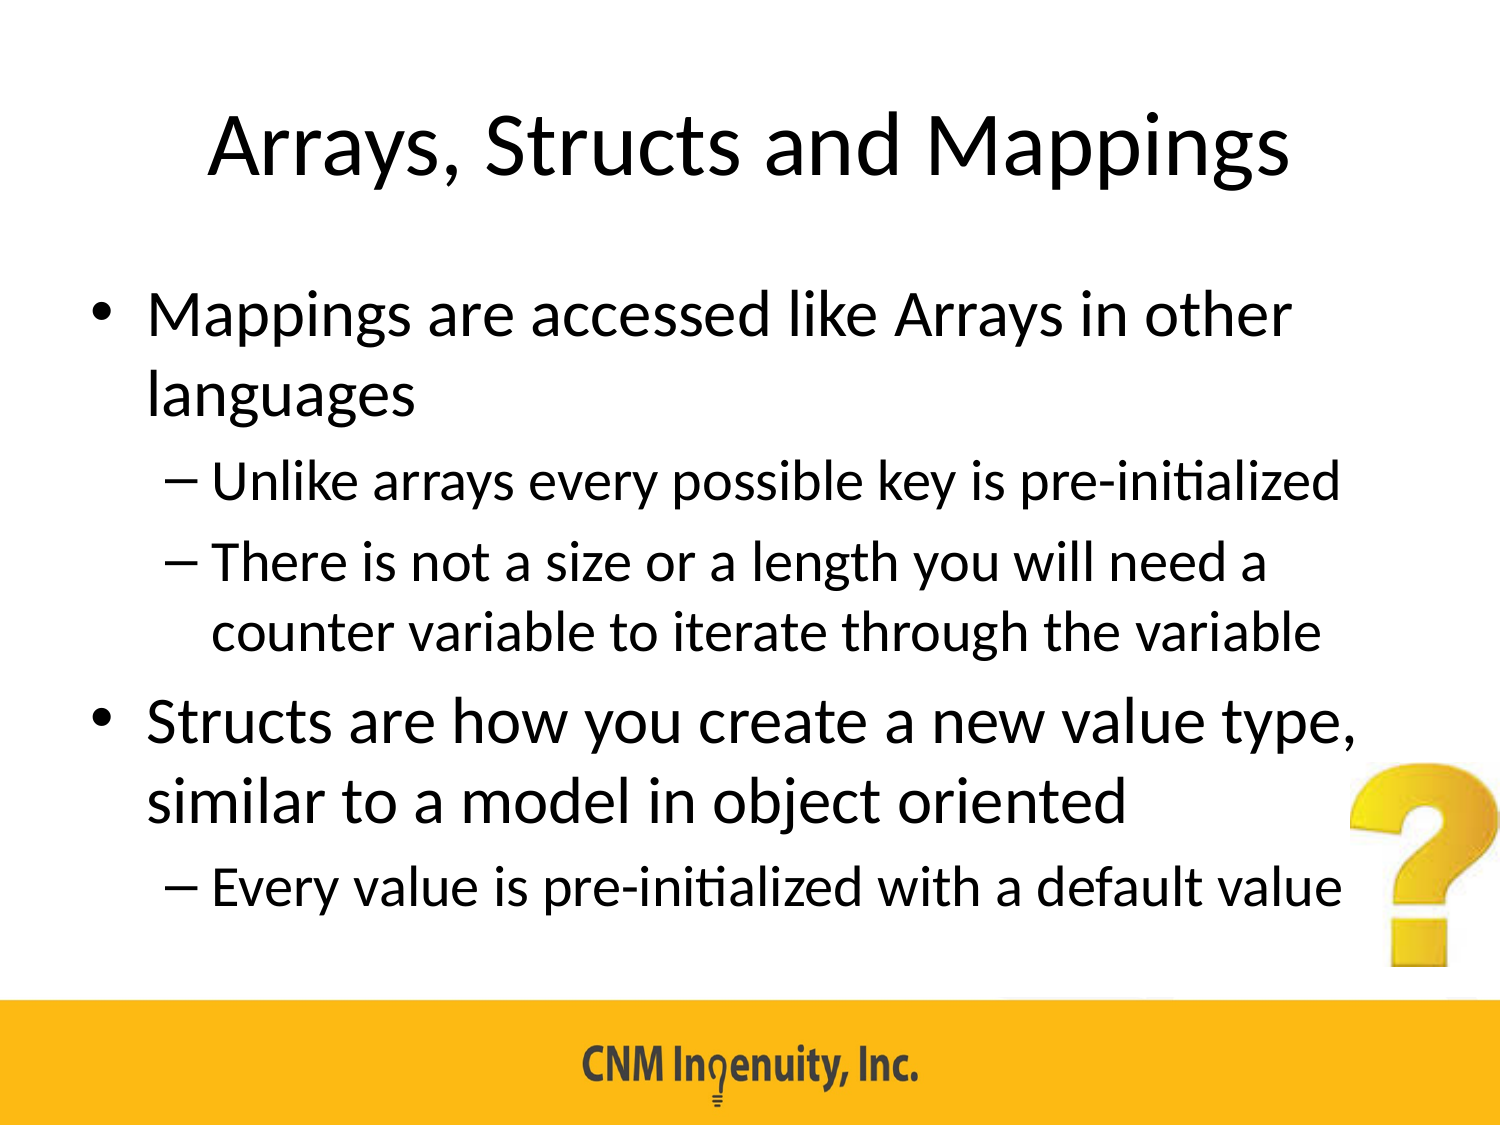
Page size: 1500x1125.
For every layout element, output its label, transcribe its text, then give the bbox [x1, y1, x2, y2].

title Arrays, Structs and Mappings [75, 45, 1425, 233]
picture [1349, 762, 1500, 967]
picture [0, 997, 1500, 1125]
list Mappings are accessed like Arrays in other languages Unlike arrays every possible key is pre-initialized There is not a size or a length you will need a counter variable to iterate through the variable Structs are how you create a new value type, similar to a model in object oriented Every value is pre-initialized with a default value [75, 262, 1425, 1005]
